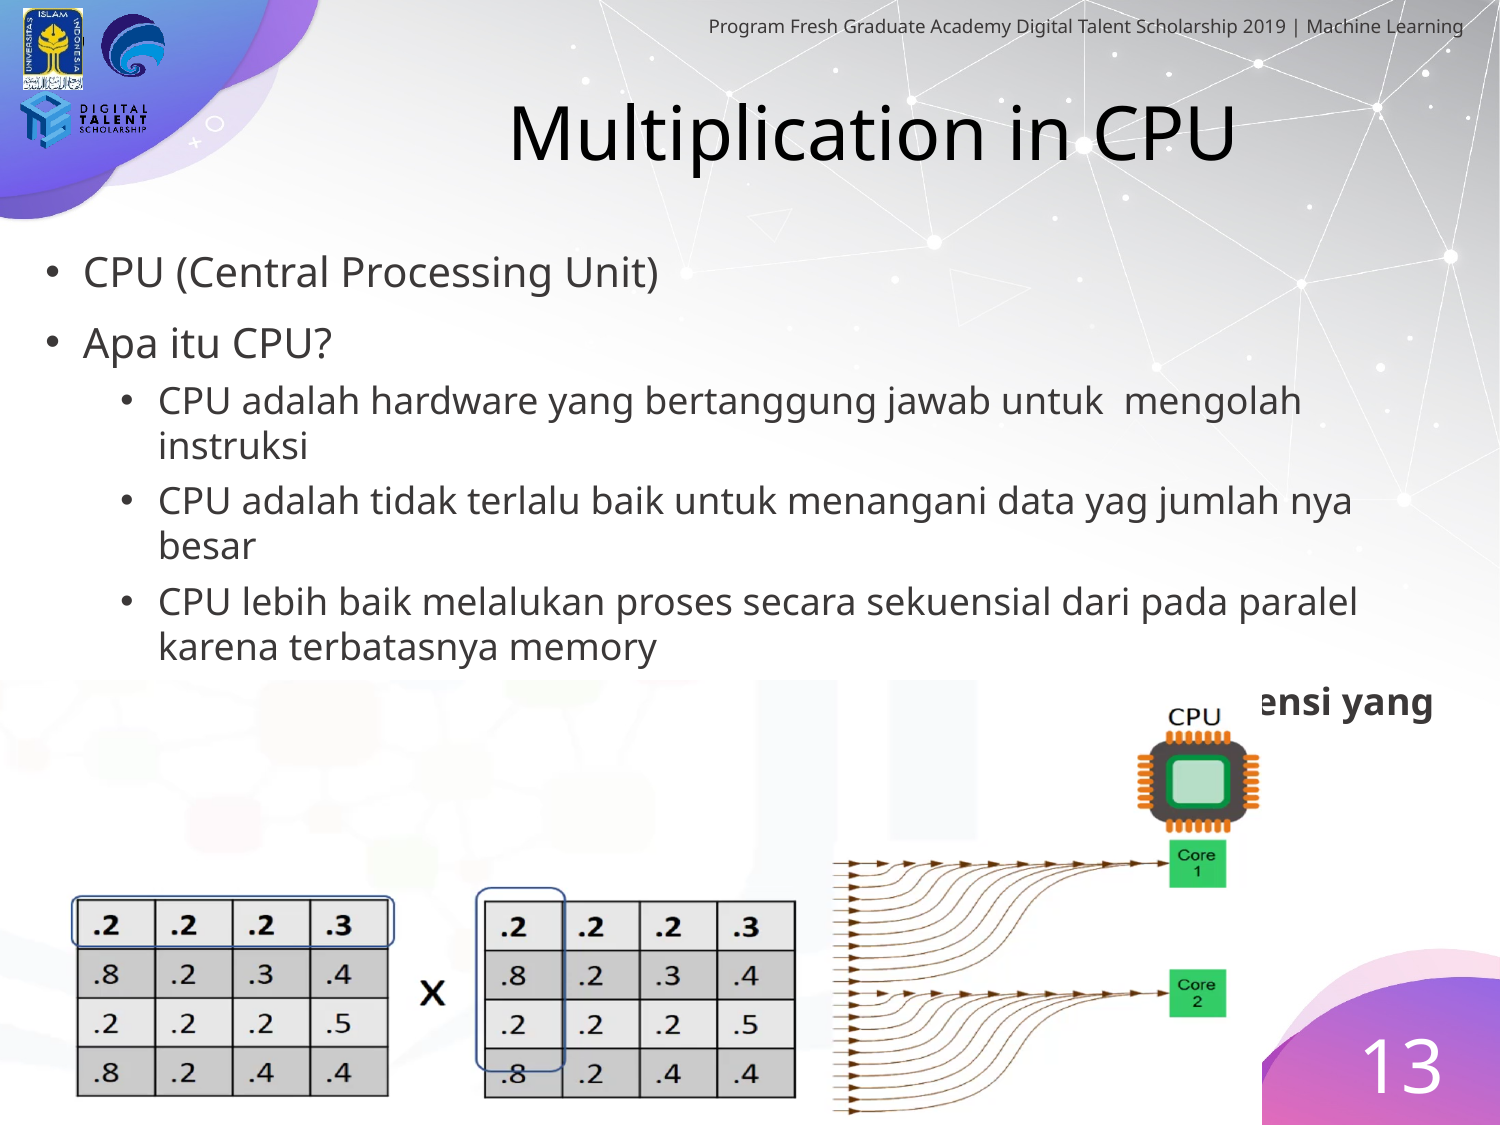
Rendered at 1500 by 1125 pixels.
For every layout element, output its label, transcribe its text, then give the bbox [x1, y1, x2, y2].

slide_number 13 [1327, 1025, 1477, 1115]
list CPU (Central Processing Unit) Apa itu CPU? CPU adalah hardware yang bertanggung jawab untuk mengolah instruksi CPU adalah tidak terlalu baik untuk menangani data yag jumlah nya besar CPU lebih baik melalukan proses secara sekuensial dari pada paralel karena terbatasnya memory Sehingga tidak cukup cepat untuk data yang memiliki dimensi yang besar seperti matrix [30, 238, 1477, 1014]
title Multiplication in CPU [271, 66, 1477, 207]
picture [0, 0, 1500, 1125]
